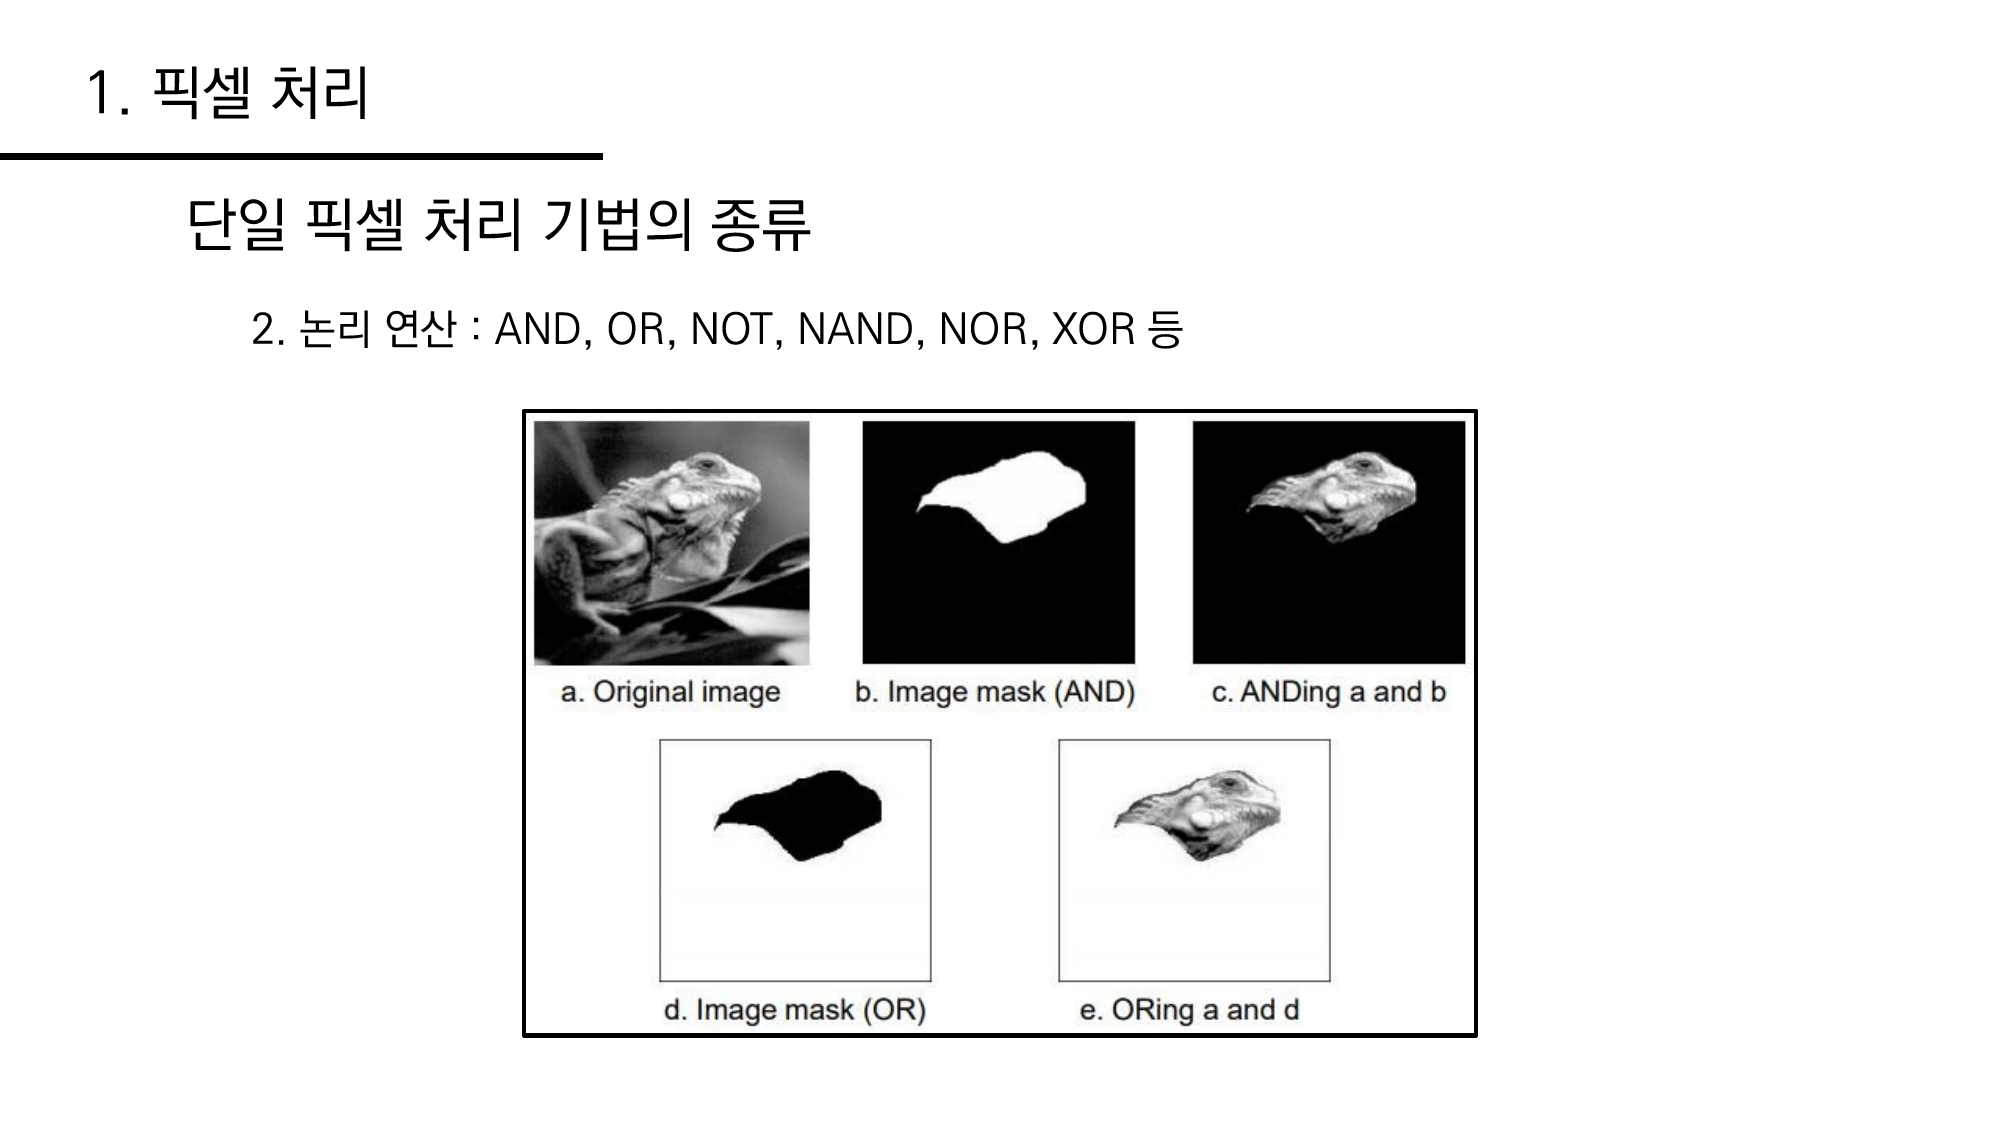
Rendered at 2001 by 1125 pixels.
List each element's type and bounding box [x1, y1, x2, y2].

text_box [83, 49, 423, 140]
text_box [521, 408, 1479, 1038]
text_box [251, 297, 1221, 363]
text_box [185, 181, 864, 272]
